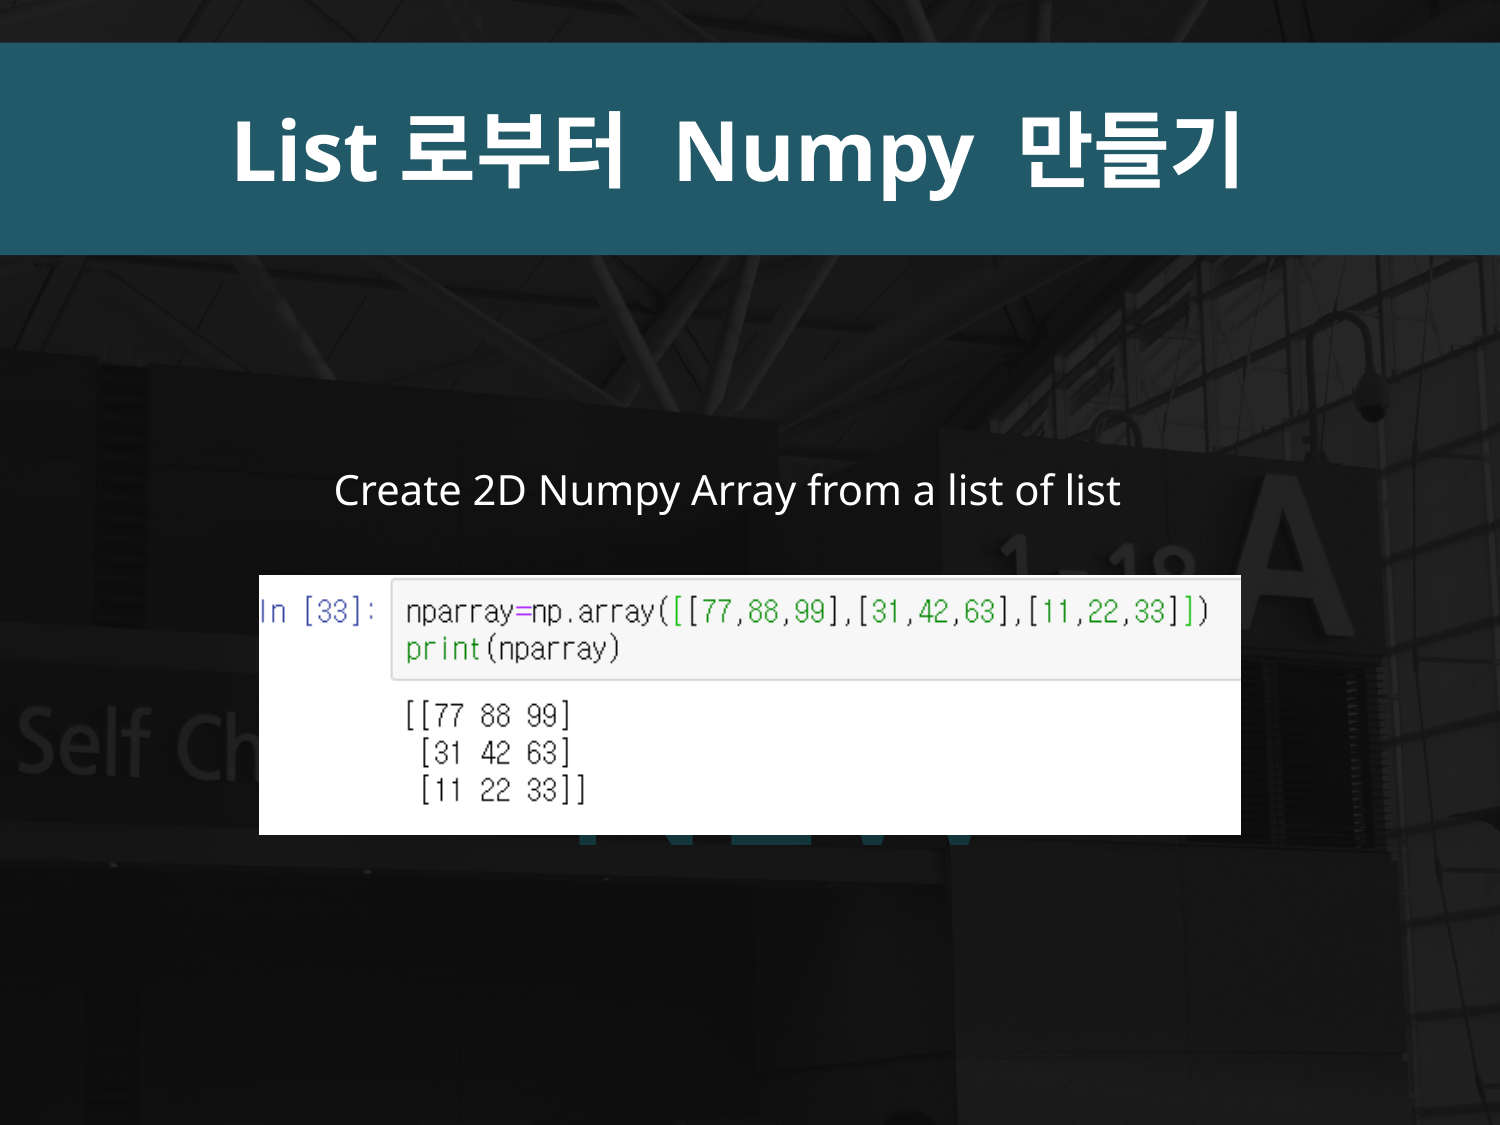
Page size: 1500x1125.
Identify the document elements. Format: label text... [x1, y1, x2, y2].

text_box [0, 41, 1500, 257]
text_box List로부터 Numpy 만들기 [41, 91, 1436, 206]
picture [258, 575, 1242, 835]
text_box Create 2D Numpy Array from a list of list [318, 456, 1182, 522]
text_box NEW [88, 638, 1483, 893]
